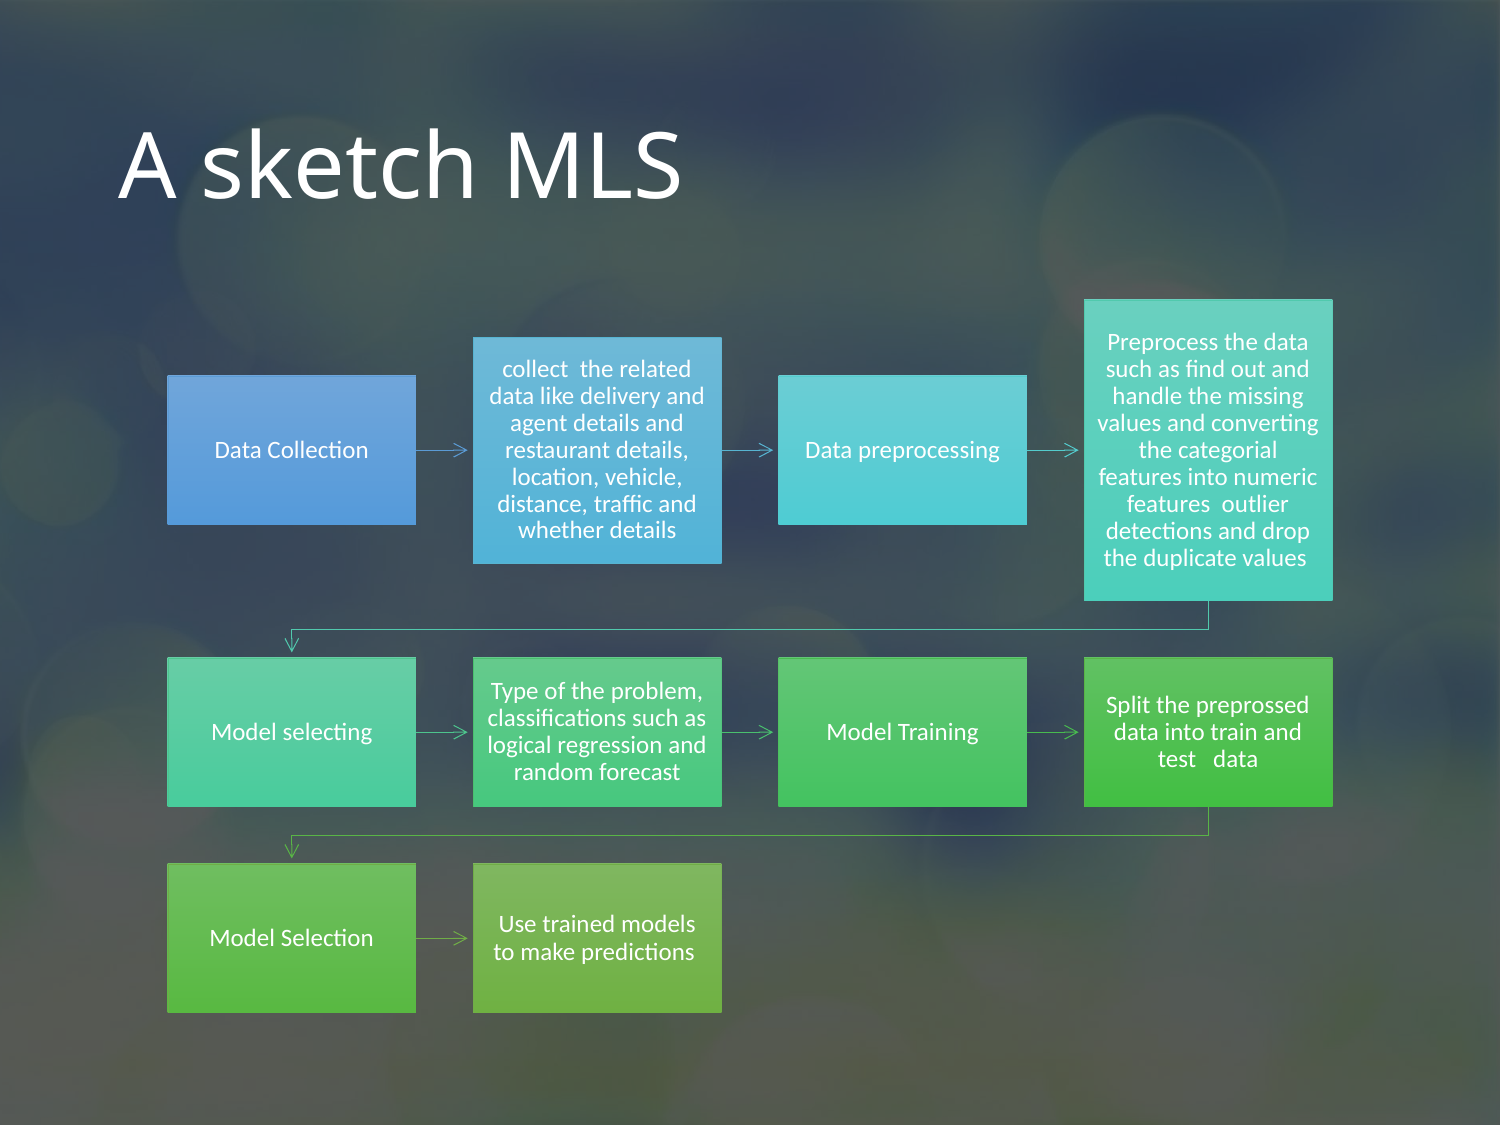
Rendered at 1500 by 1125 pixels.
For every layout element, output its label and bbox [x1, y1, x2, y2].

picture [0, 0, 1500, 1125]
list [103, 299, 1397, 1014]
